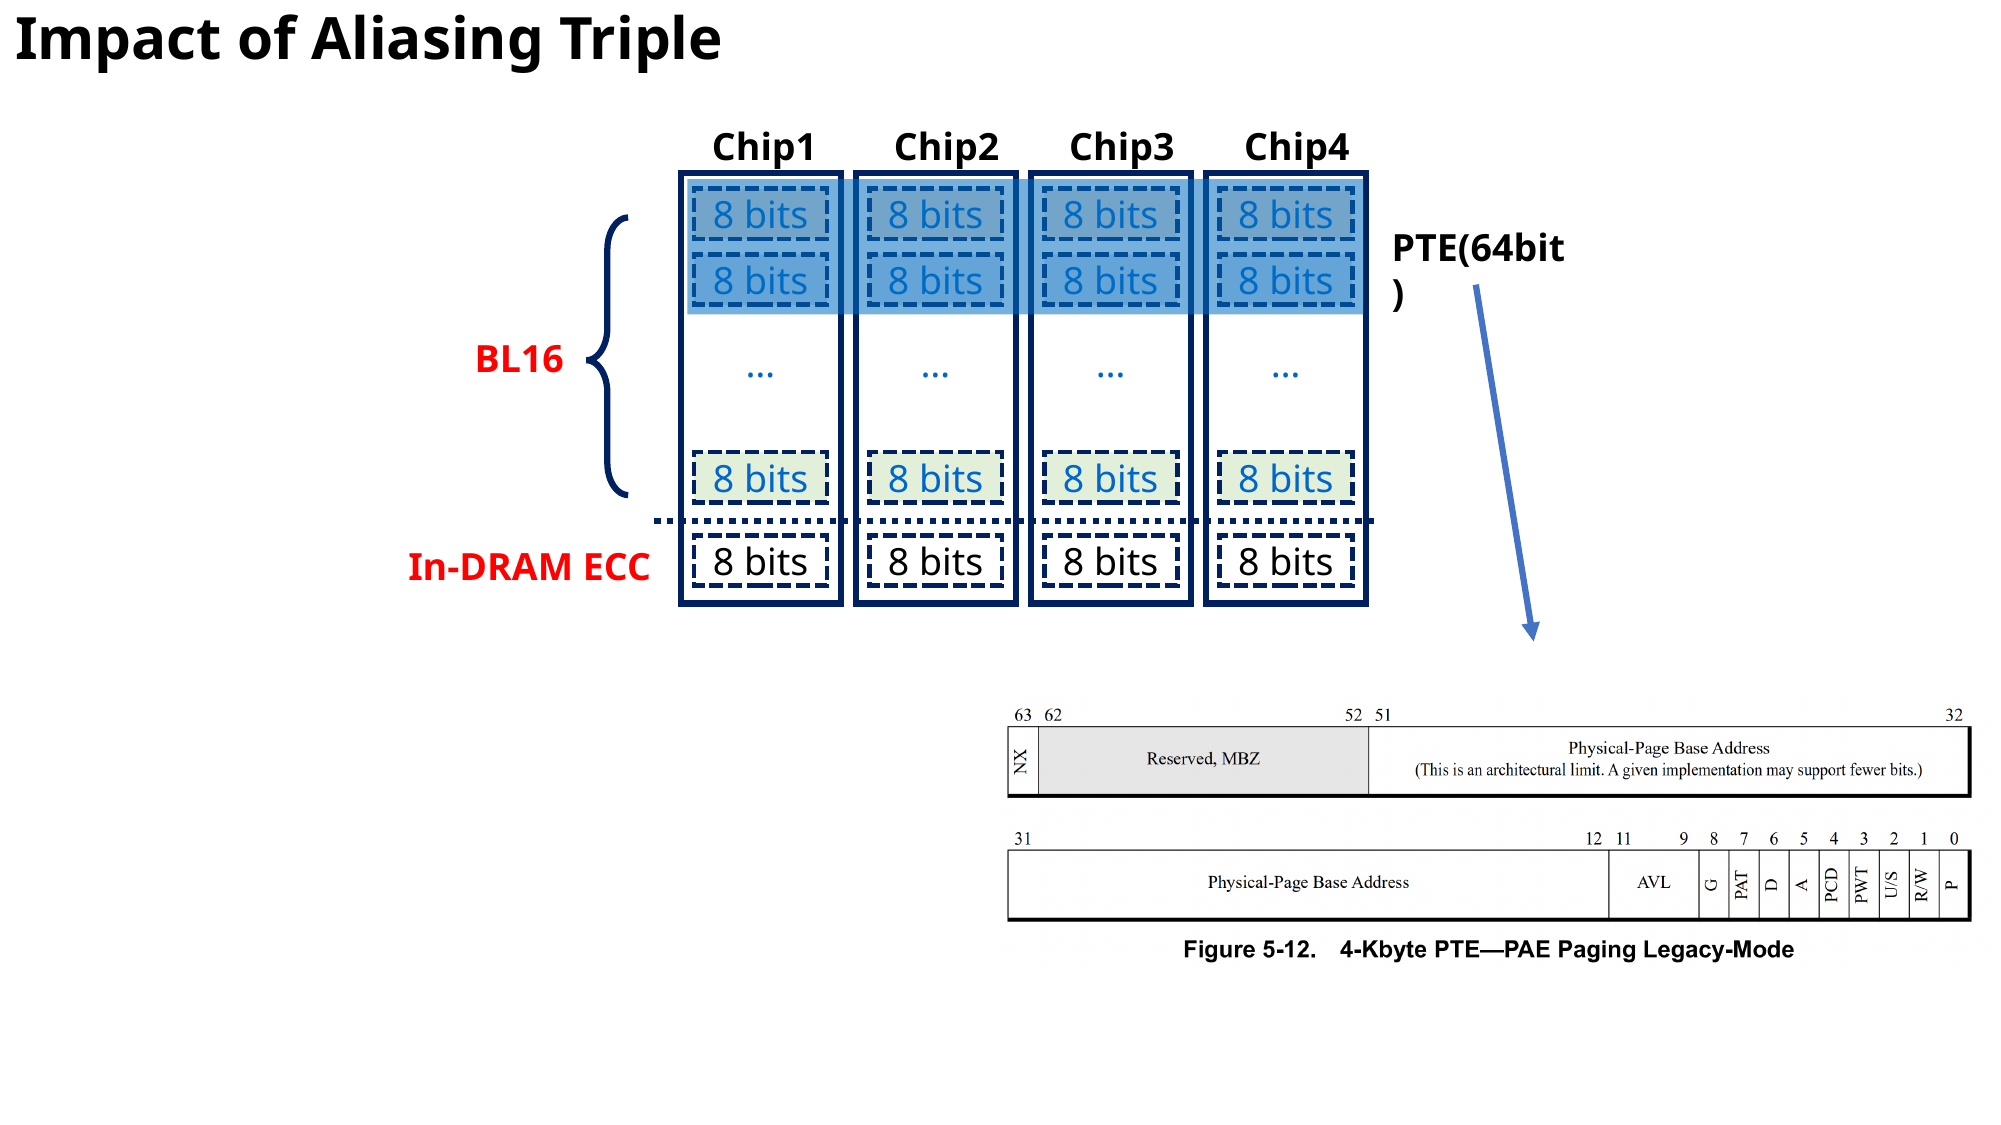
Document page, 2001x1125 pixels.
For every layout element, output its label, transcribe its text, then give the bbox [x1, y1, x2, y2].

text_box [285, 115, 1381, 642]
text_box PTE(64bit) [1381, 216, 1588, 322]
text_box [1475, 284, 1534, 642]
picture [970, 695, 1994, 970]
text_box Impact of Aliasing Triple [0, 0, 2000, 82]
